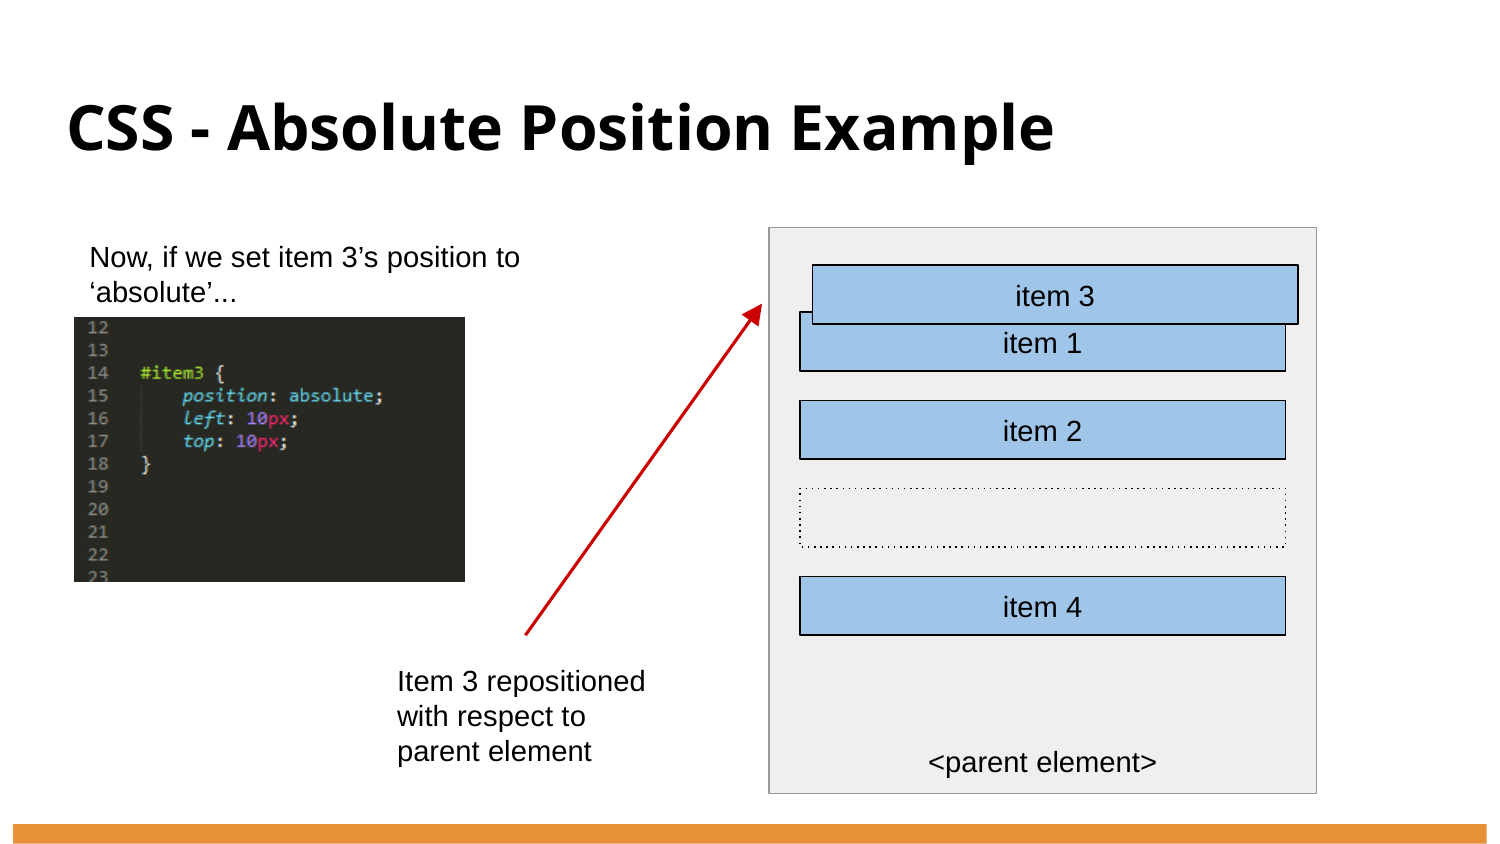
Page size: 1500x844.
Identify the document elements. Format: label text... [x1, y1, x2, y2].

text_box item 1 [800, 312, 1286, 371]
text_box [525, 303, 763, 636]
text_box Item 3 repositioned with respect to parent element [382, 635, 669, 794]
text_box <parent element> [769, 227, 1317, 794]
text_box item 4 [800, 576, 1286, 636]
text_box [800, 488, 1286, 548]
title CSS - Absolute Position Example [51, 72, 1449, 176]
text_box item 3 [812, 265, 1299, 324]
picture [74, 316, 465, 582]
text_box item 2 [800, 400, 1286, 459]
text_box Now, if we set item 3’s position to ‘absolute’... [74, 223, 675, 283]
